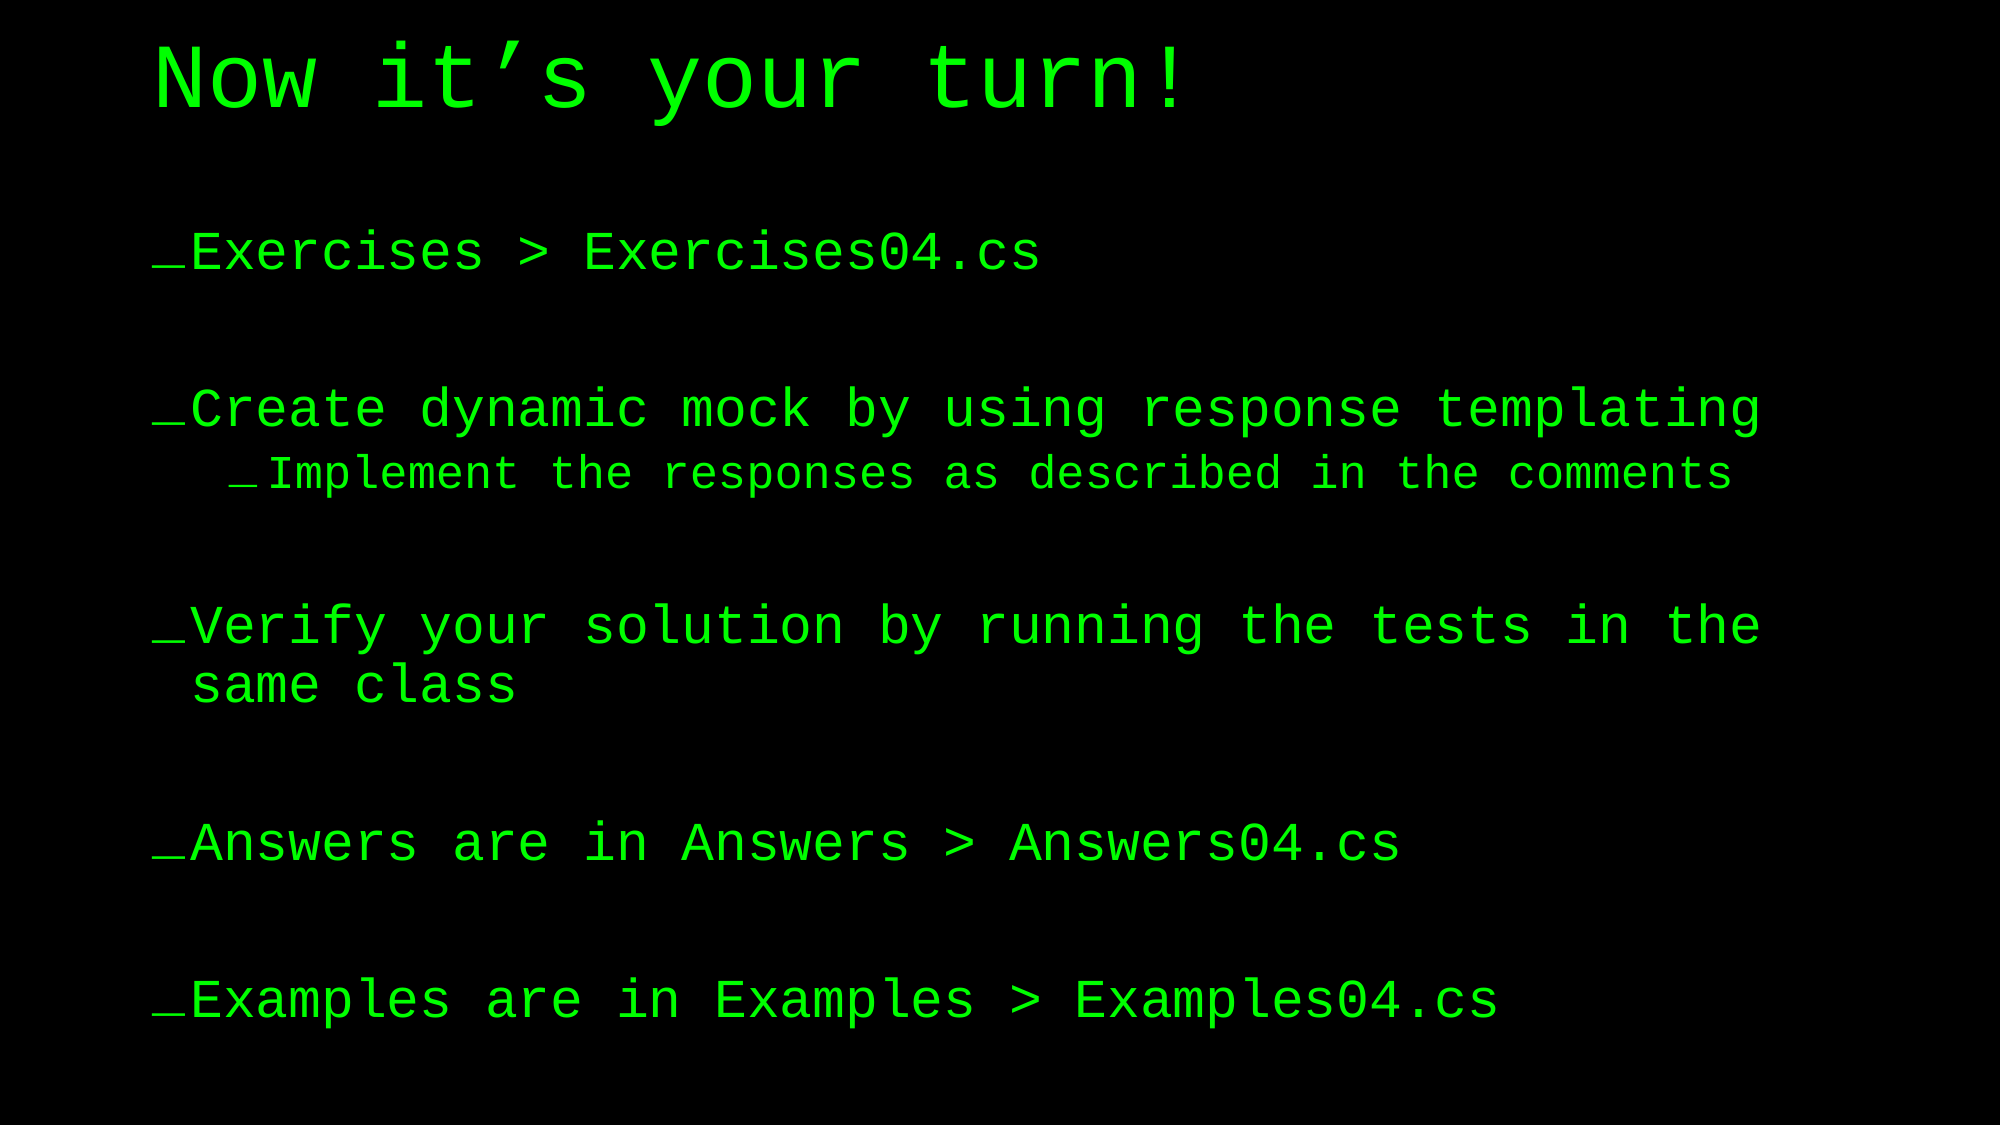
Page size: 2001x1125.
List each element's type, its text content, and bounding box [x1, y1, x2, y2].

title Now it’s your turn! [137, 18, 1863, 137]
list Exercises > Exercises04.cs Create dynamic mock by using response templating Implement the responses as described in the comments Verify your solution by running the tests in the same class Answers are in Answers > Answers04.cs Examples are in Examples > Examples04.cs [137, 214, 1939, 1040]
